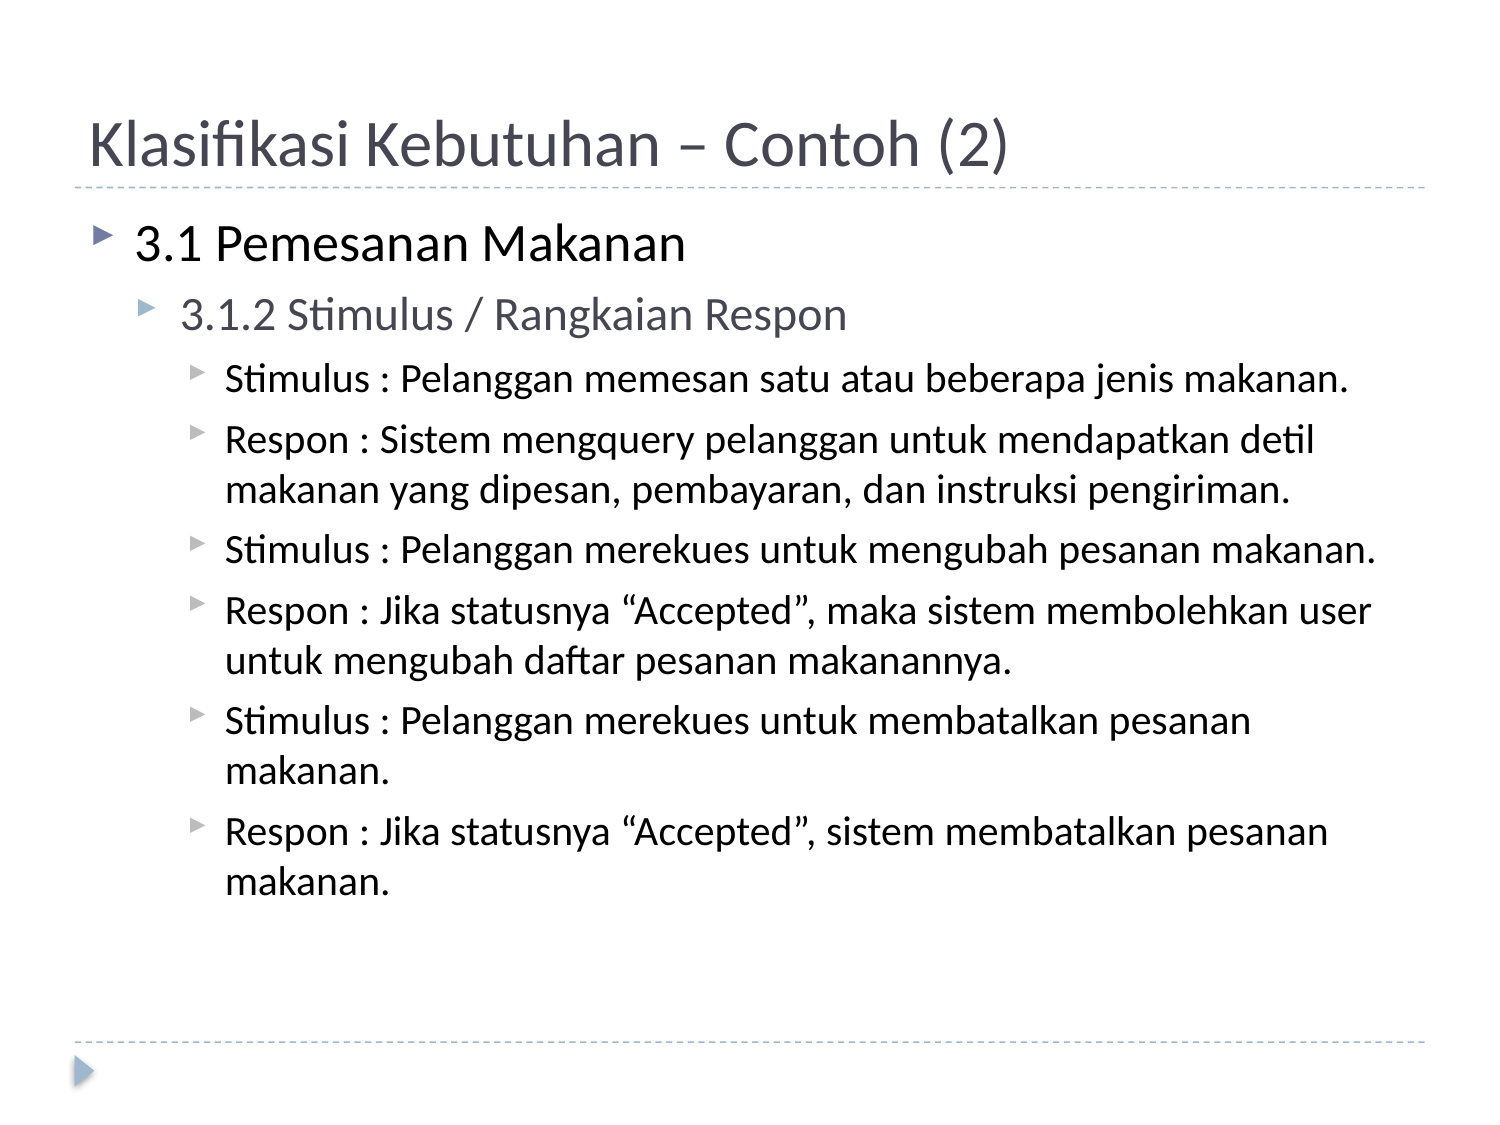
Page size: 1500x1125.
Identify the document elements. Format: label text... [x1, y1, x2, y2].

list 3.1 Pemesanan Makanan 3.1.2 Stimulus / Rangkaian Respon Stimulus : Pelanggan memesan satu atau beberapa jenis makanan. Respon : Sistem mengquery pelanggan untuk mendapatkan detil makanan yang dipesan, pembayaran, dan instruksi pengiriman. Stimulus : Pelanggan merekues untuk mengubah pesanan makanan. Respon : Jika statusnya “Accepted”, maka sistem membolehkan user untuk mengubah daftar pesanan makanannya. Stimulus : Pelanggan merekues untuk membatalkan pesanan makanan. Respon : Jika statusnya “Accepted”, sistem membatalkan pesanan makanan. [75, 200, 1425, 1010]
title Klasifikasi Kebutuhan – Contoh (2) [75, 24, 1425, 188]
